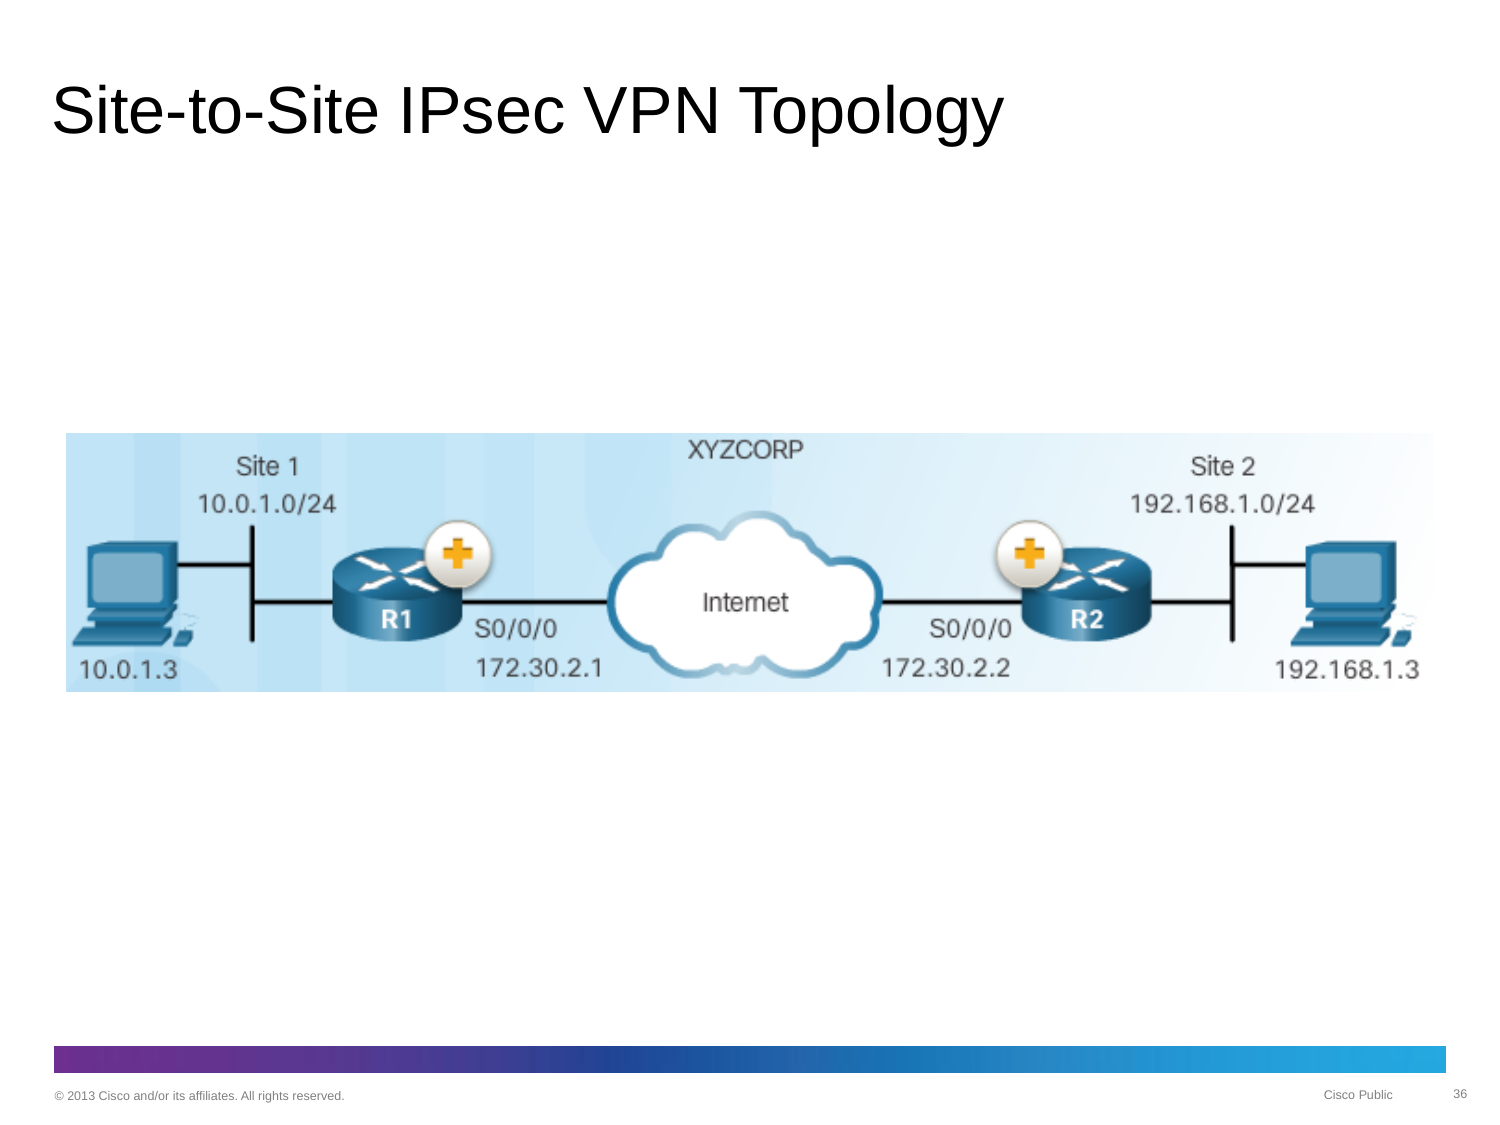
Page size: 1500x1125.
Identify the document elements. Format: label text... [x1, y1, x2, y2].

picture [54, 1046, 1446, 1073]
picture [66, 433, 1434, 692]
title Site-to-Site IPsec VPN Topology [37, 17, 1447, 155]
